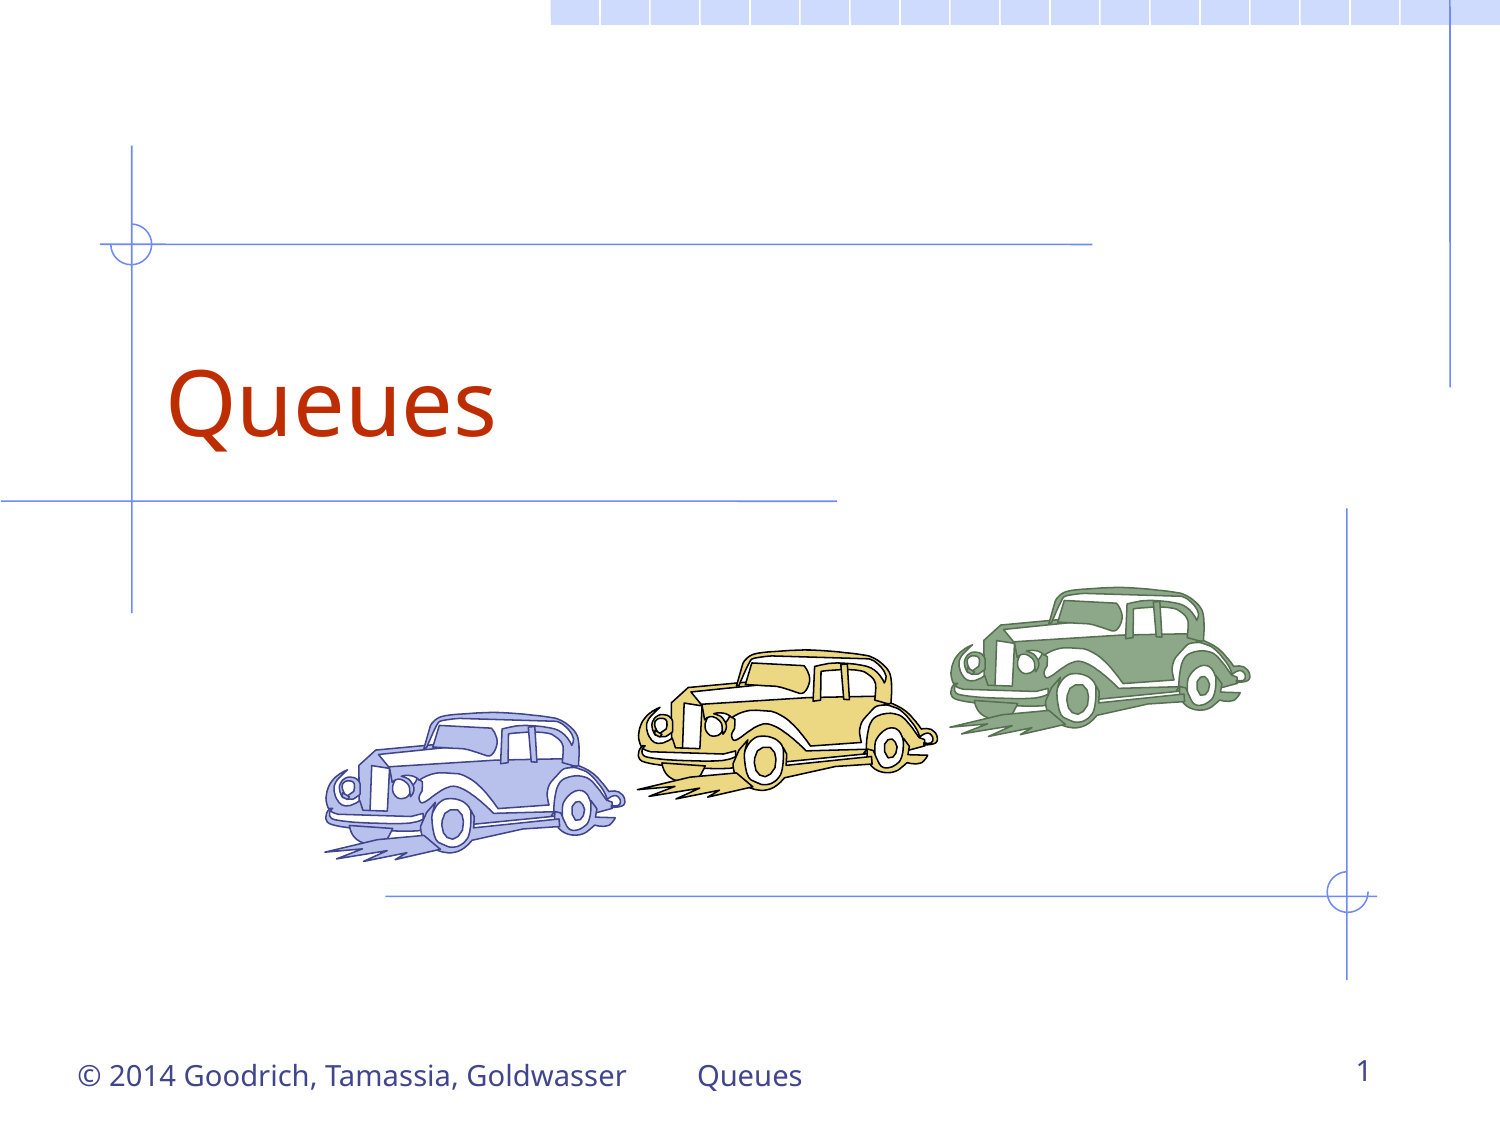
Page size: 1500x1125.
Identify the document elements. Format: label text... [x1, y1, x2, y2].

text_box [949, 587, 1251, 737]
slide_number 1 [1074, 1024, 1388, 1101]
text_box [324, 712, 626, 862]
footer Queues [651, 1024, 988, 1101]
slide_number © 2014 Goodrich, Tamassia, Goldwasser [62, 1024, 651, 1101]
title Queues [150, 275, 1425, 463]
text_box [637, 649, 938, 800]
